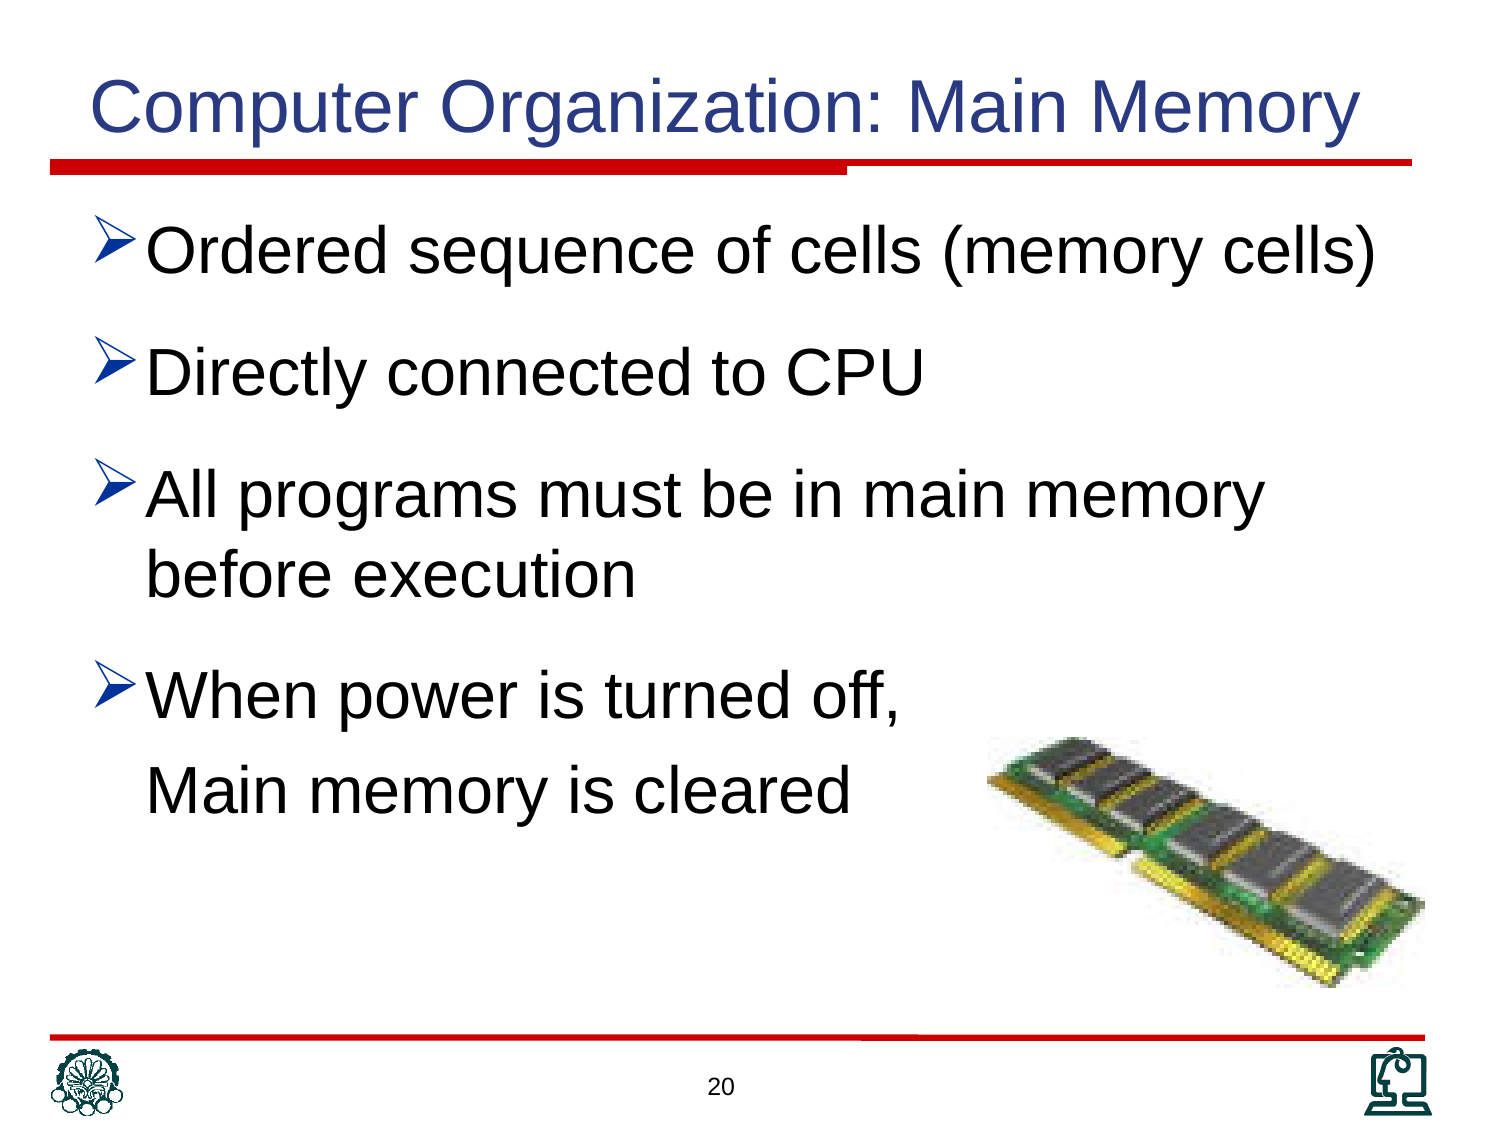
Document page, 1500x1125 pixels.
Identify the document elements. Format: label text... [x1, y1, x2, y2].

text_box 20 [650, 1062, 750, 1103]
text_box Computer Organization: Main Memory [74, 24, 1425, 155]
picture [987, 737, 1426, 989]
text_box Ordered sequence of cells (memory cells) Directly connected to CPU All programs must be in main memory before execution When power is turned off, Main memory is cleared [74, 199, 1425, 1006]
picture [50, 1047, 125, 1118]
picture [1362, 1045, 1438, 1119]
